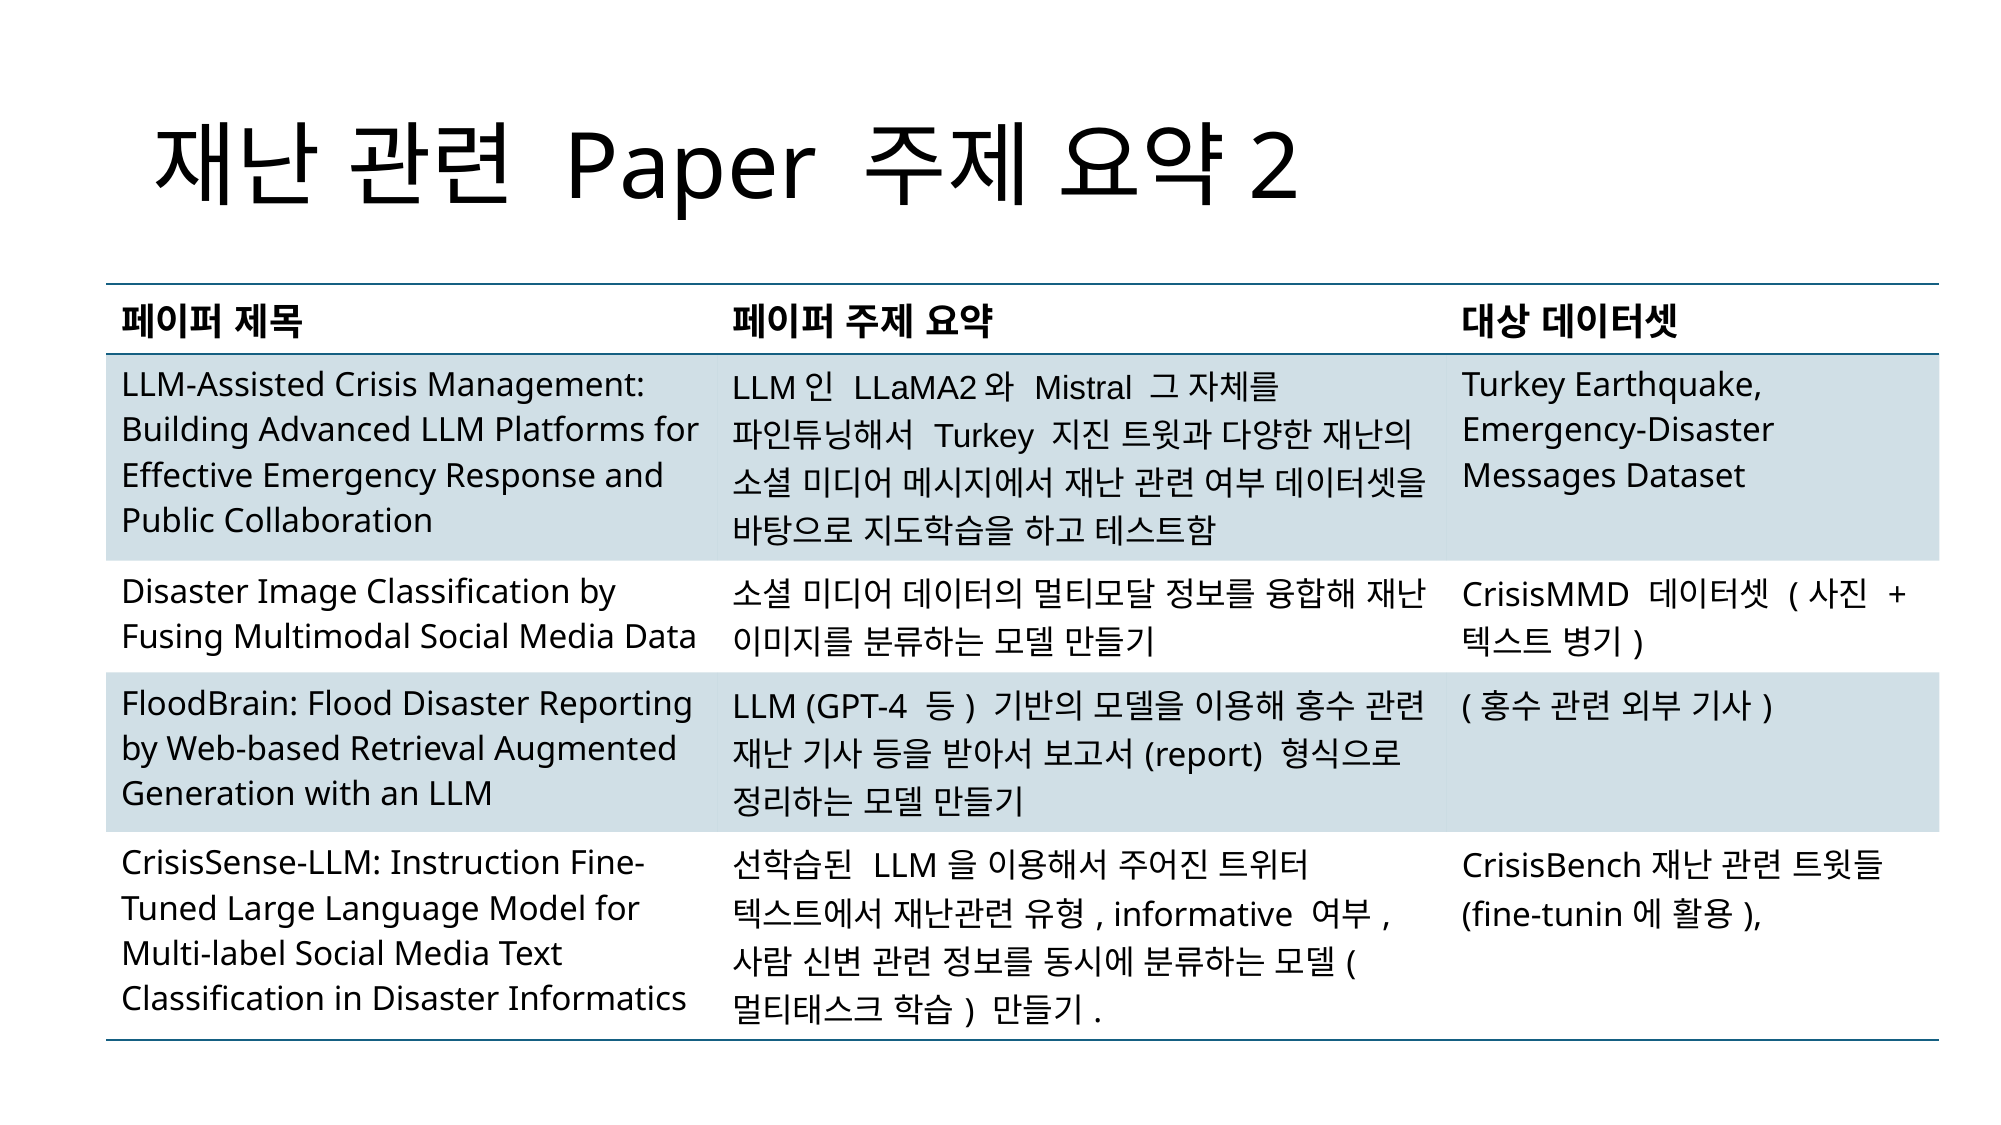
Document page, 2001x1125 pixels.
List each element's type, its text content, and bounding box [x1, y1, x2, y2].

table_cell 소셜 미디어 데이터의 멀티모달 정보를 융합해 재난 이미지를 분류하는 모델 만들기 [717, 561, 1447, 672]
title 재난 관련 Paper 주제 요약2 [137, 59, 1863, 278]
table_header 페이퍼 주제 요약 [717, 285, 1447, 353]
table_cell Disaster Image Classification by Fusing Multimodal Social Media Data [106, 561, 717, 672]
table_cell CrisisMMD 데이터셋 (사진 + 텍스트 병기) [1447, 561, 1939, 672]
table_cell 선학습된 LLM을 이용해서 주어진 트위터 텍스트에서 재난관련 유형, informative 여부, 사람 신변 관련 정보를 동시에 분류하는 모델(멀티태스크 학습) 만들기. [717, 832, 1447, 1039]
table_header 대상 데이터셋 [1447, 285, 1939, 353]
table_cell LLM인 LLaMA2와 Mistral 그 자체를 파인튜닝해서 Turkey 지진 트윗과 다양한 재난의 소셜 미디어 메시지에서 재난 관련 여부 데이터셋을 바탕으로 지도학습을 하고 테스트함 [717, 355, 1447, 561]
table_cell FloodBrain: Flood Disaster Reporting by Web-based Retrieval Augmented Generation with an LLM [106, 672, 717, 832]
table_cell LLM (GPT-4 등) 기반의 모델을 이용해 홍수 관련 재난 기사 등을 받아서 보고서(report) 형식으로 정리하는 모델 만들기 [717, 672, 1447, 832]
table_cell CrisisBench재난 관련 트윗들 (fine-tunin에 활용), [1447, 832, 1939, 1039]
table_cell Turkey Earthquake, Emergency-Disaster Messages Dataset [1447, 355, 1939, 561]
table_cell LLM-Assisted Crisis Management: Building Advanced LLM Platforms for Effective Emergency Response and Public Collaboration [106, 355, 717, 561]
table_cell (홍수 관련 외부 기사) [1447, 672, 1939, 832]
table_header 페이퍼 제목 [106, 285, 717, 353]
table_cell CrisisSense-LLM: Instruction Fine-Tuned Large Language Model for Multi-label Social Media Text Classification in Disaster Informatics [106, 832, 717, 1039]
